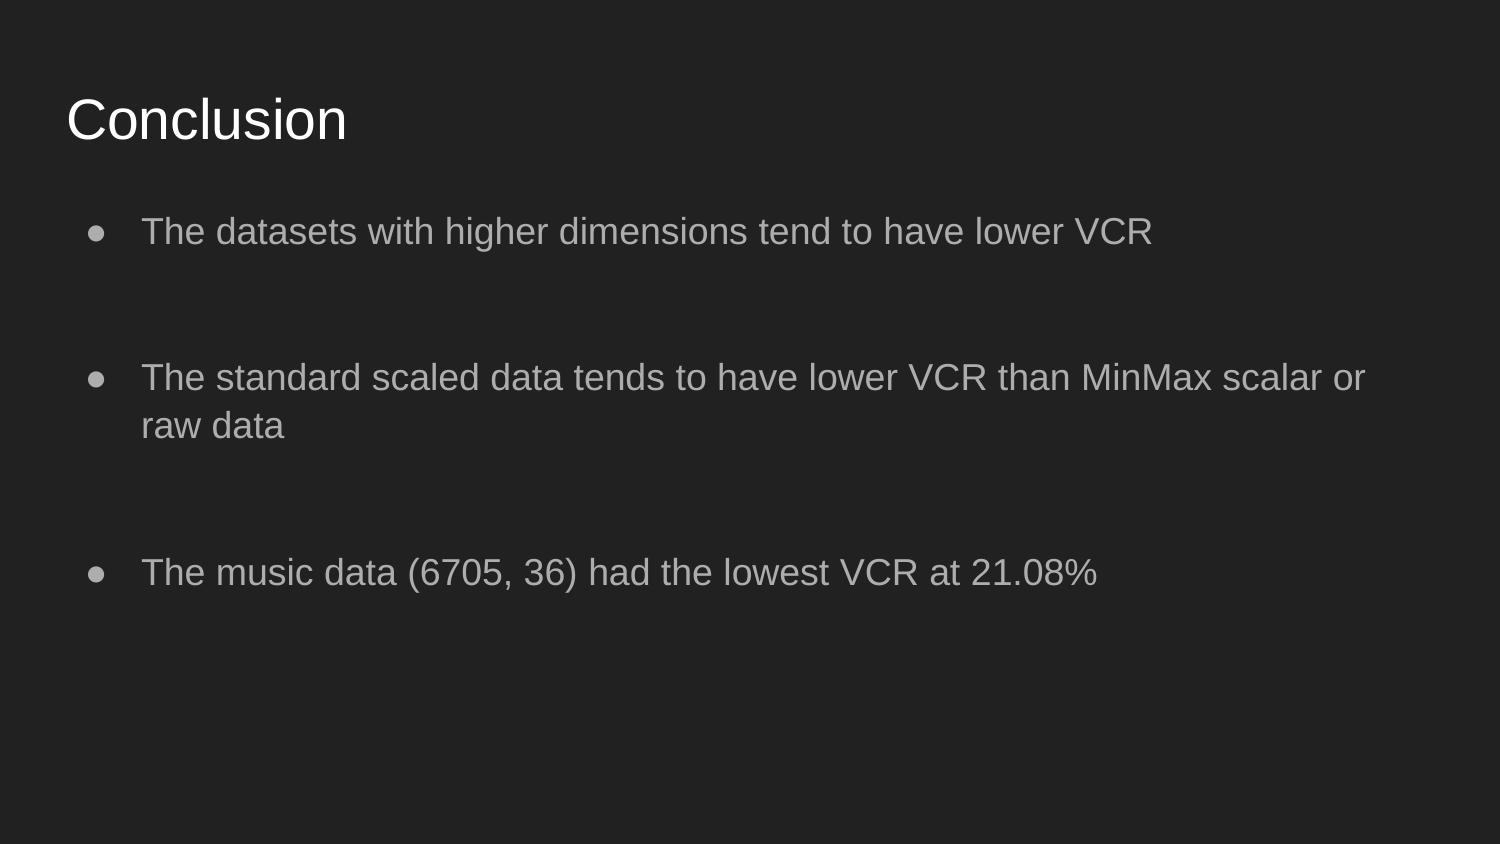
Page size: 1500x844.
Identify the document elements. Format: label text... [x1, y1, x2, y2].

title Conclusion [51, 72, 1449, 167]
list The datasets with higher dimensions tend to have lower VCR The standard scaled data tends to have lower VCR than MinMax scalar or raw data The music data (6705, 36) had the lowest VCR at 21.08% [51, 189, 1449, 750]
